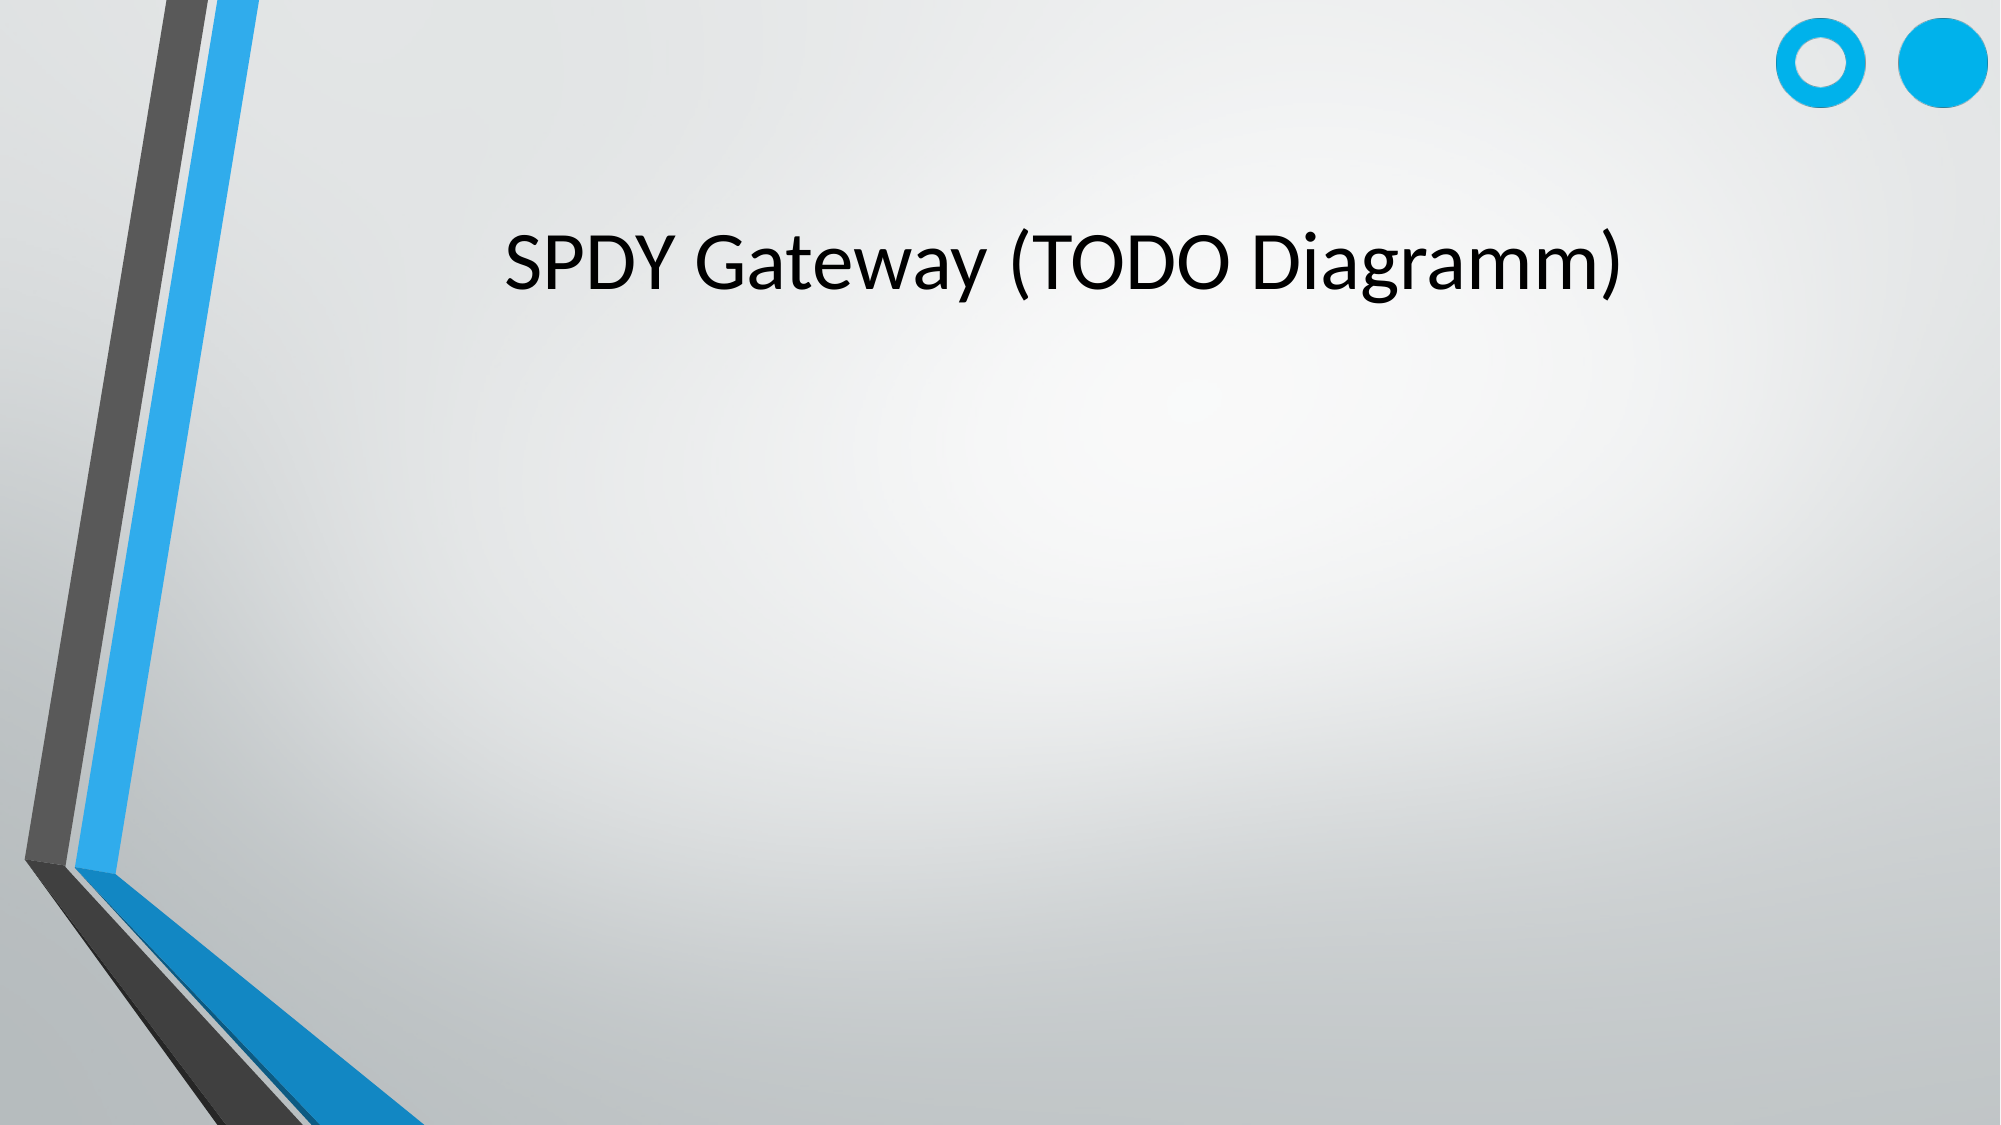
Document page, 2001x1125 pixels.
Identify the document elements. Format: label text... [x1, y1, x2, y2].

picture [1771, 11, 1993, 116]
title SPDY Gateway (TODO Diagramm) [243, 112, 1887, 400]
